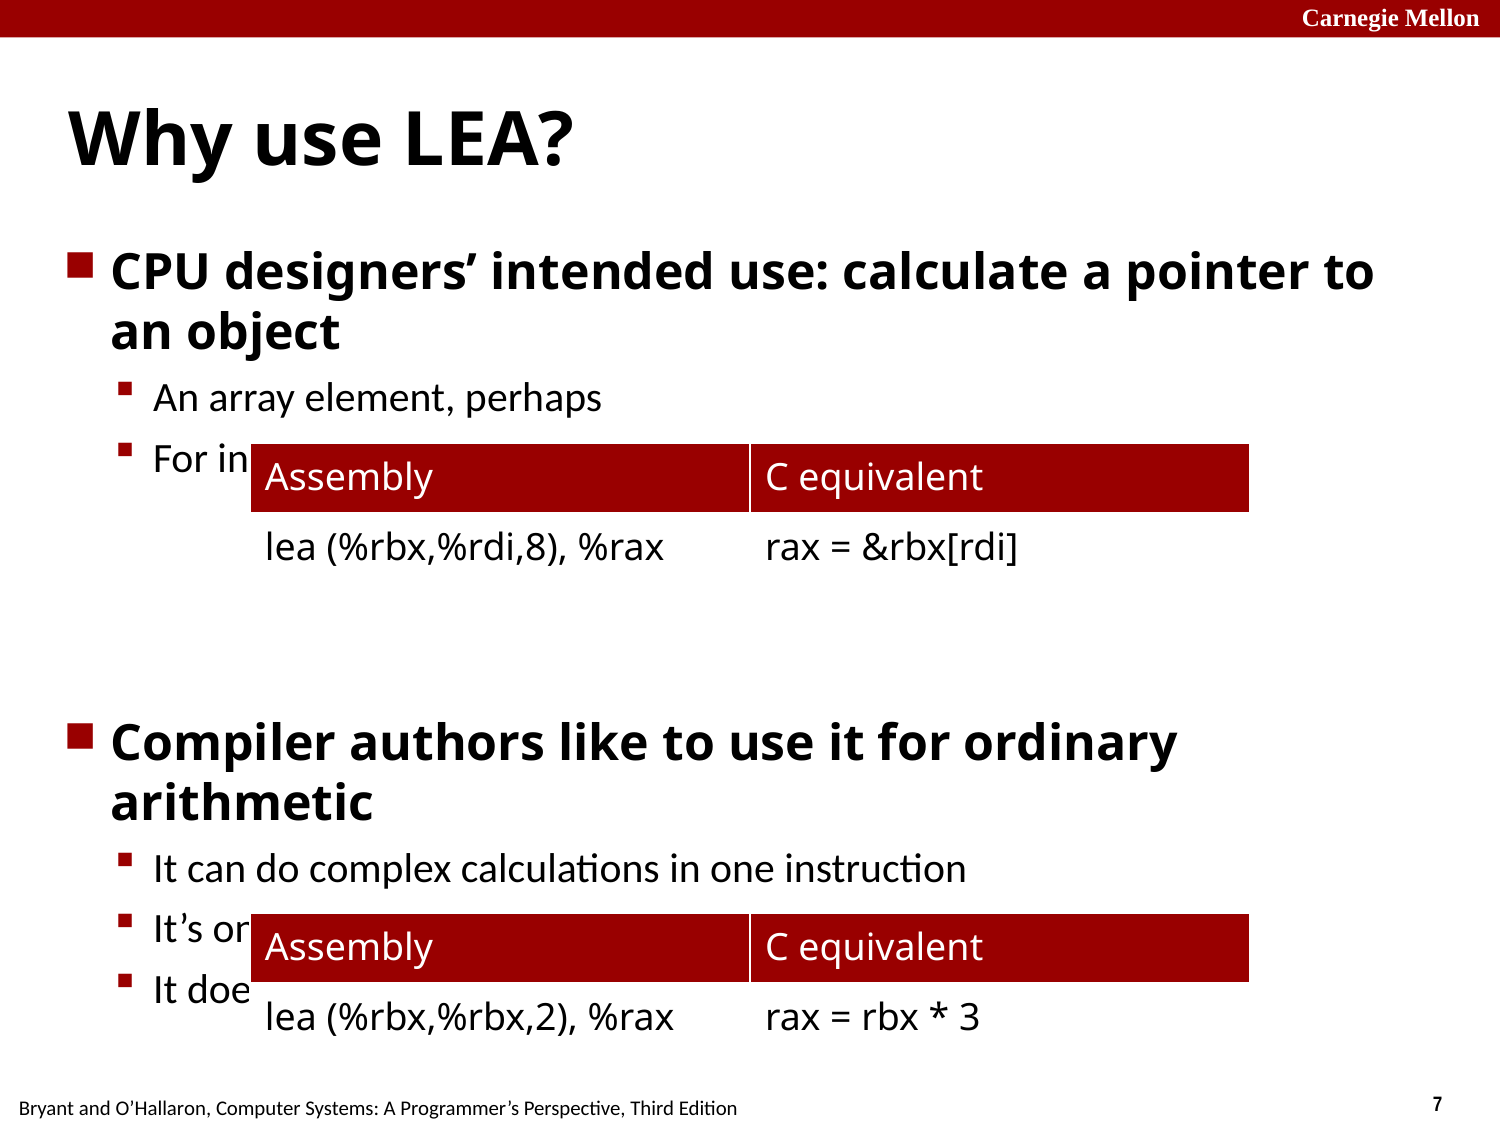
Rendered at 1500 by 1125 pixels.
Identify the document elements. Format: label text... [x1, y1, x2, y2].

table_cell lea (%rbx,%rbx,2), %rax [251, 984, 749, 1052]
table_header C equivalent [751, 914, 1249, 982]
table_cell lea (%rbx,%rdi,8), %rax [251, 514, 749, 583]
table_header C equivalent [751, 444, 1249, 512]
title Why use LEA? [62, 41, 1438, 230]
table_cell rax = rbx * 3 [751, 984, 1249, 1052]
table_header Assembly [251, 914, 749, 982]
table_header Assembly [251, 444, 749, 512]
list CPU designers’ intended use: calculate a pointer to an object An array element, perhaps For instance, to pass just one array element to another function Compiler authors like to use it for ordinary arithmetic It can do complex calculations in one instruction It’s one of the only three-operand instructions the x86 has It doesn’t touch the condition codes (we’ll come back to this) [62, 233, 1438, 1125]
table_cell rax = &rbx[rdi] [751, 514, 1249, 583]
